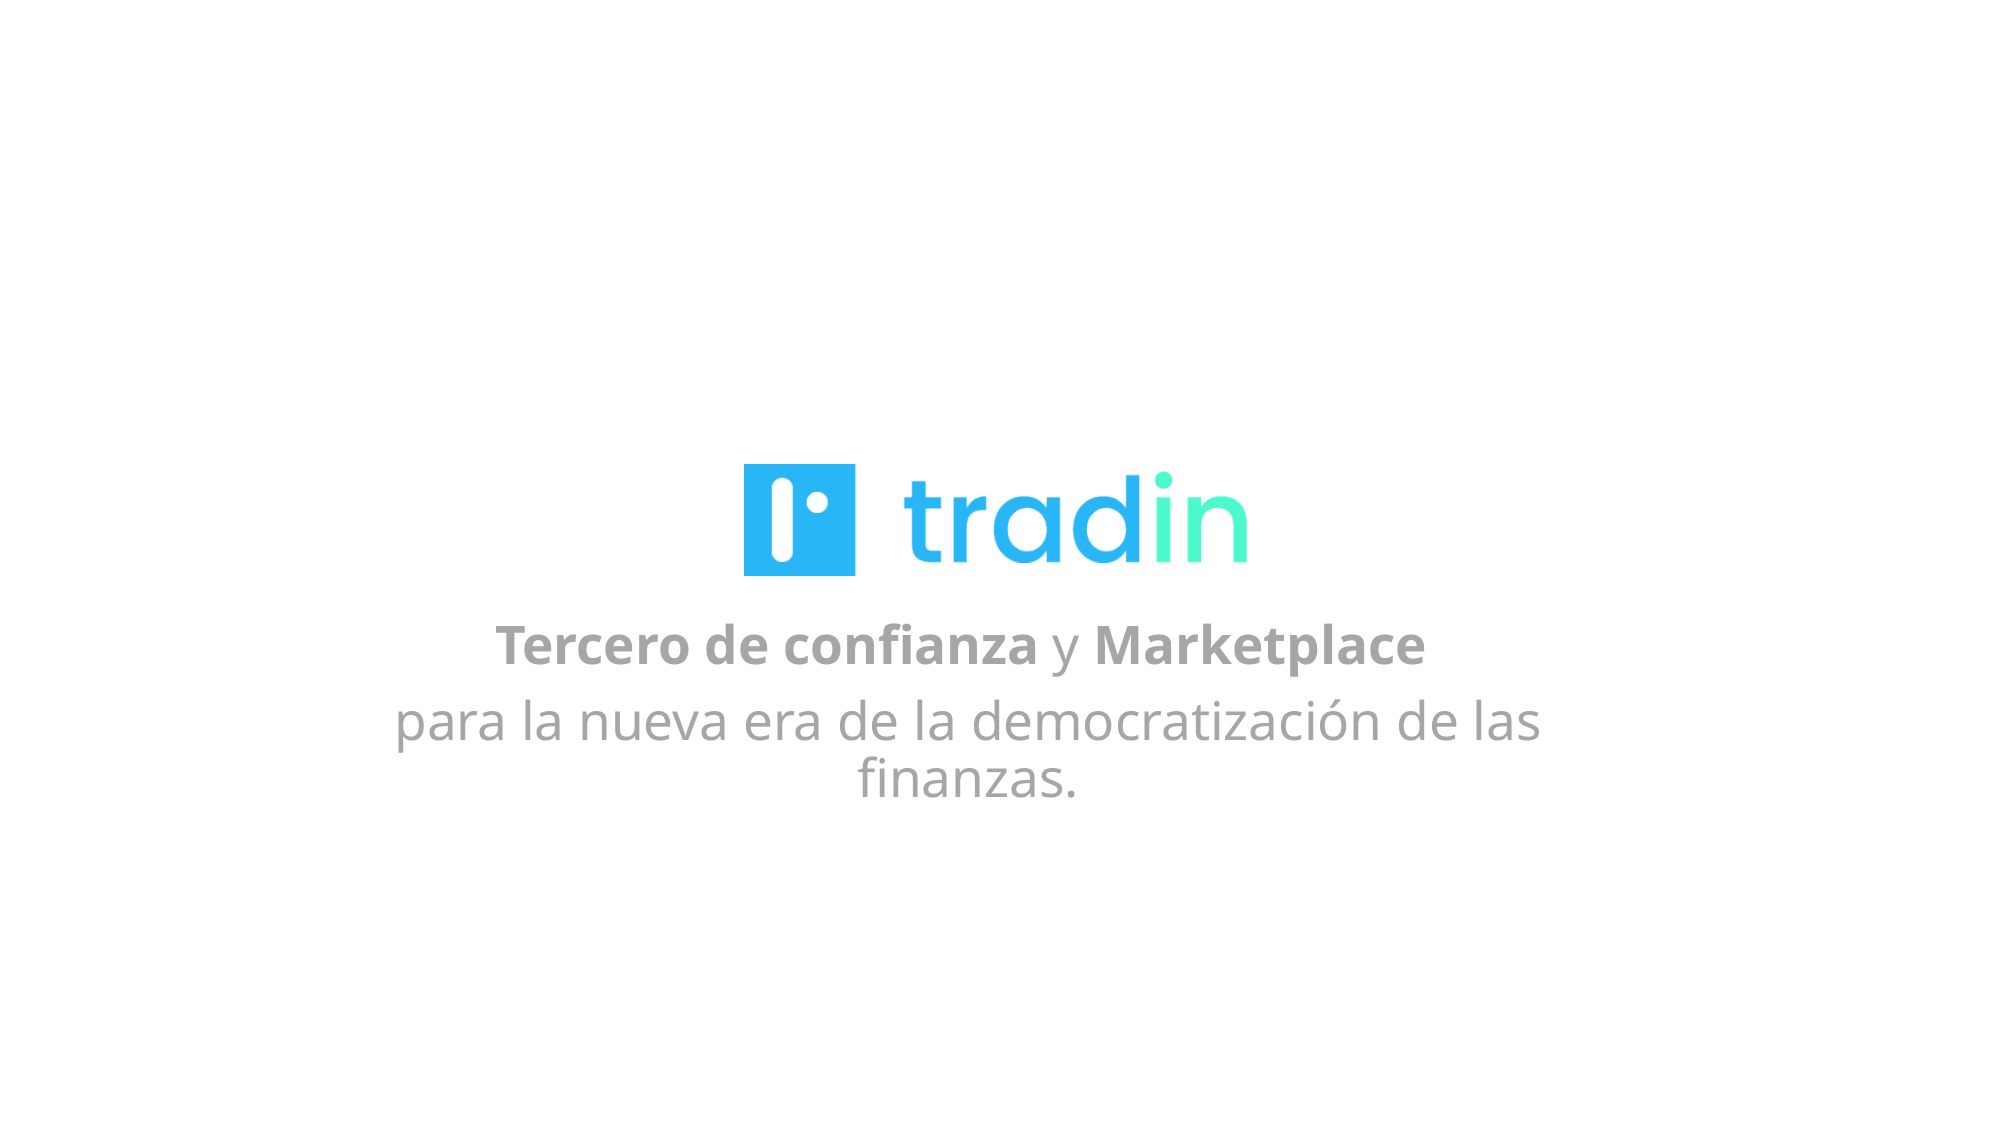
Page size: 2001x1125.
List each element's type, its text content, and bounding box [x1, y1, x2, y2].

picture [744, 464, 1256, 576]
subtitle Tercero de confianza y Marketplace para la nueva era de la democratización de las finanzas. [288, 611, 1648, 818]
